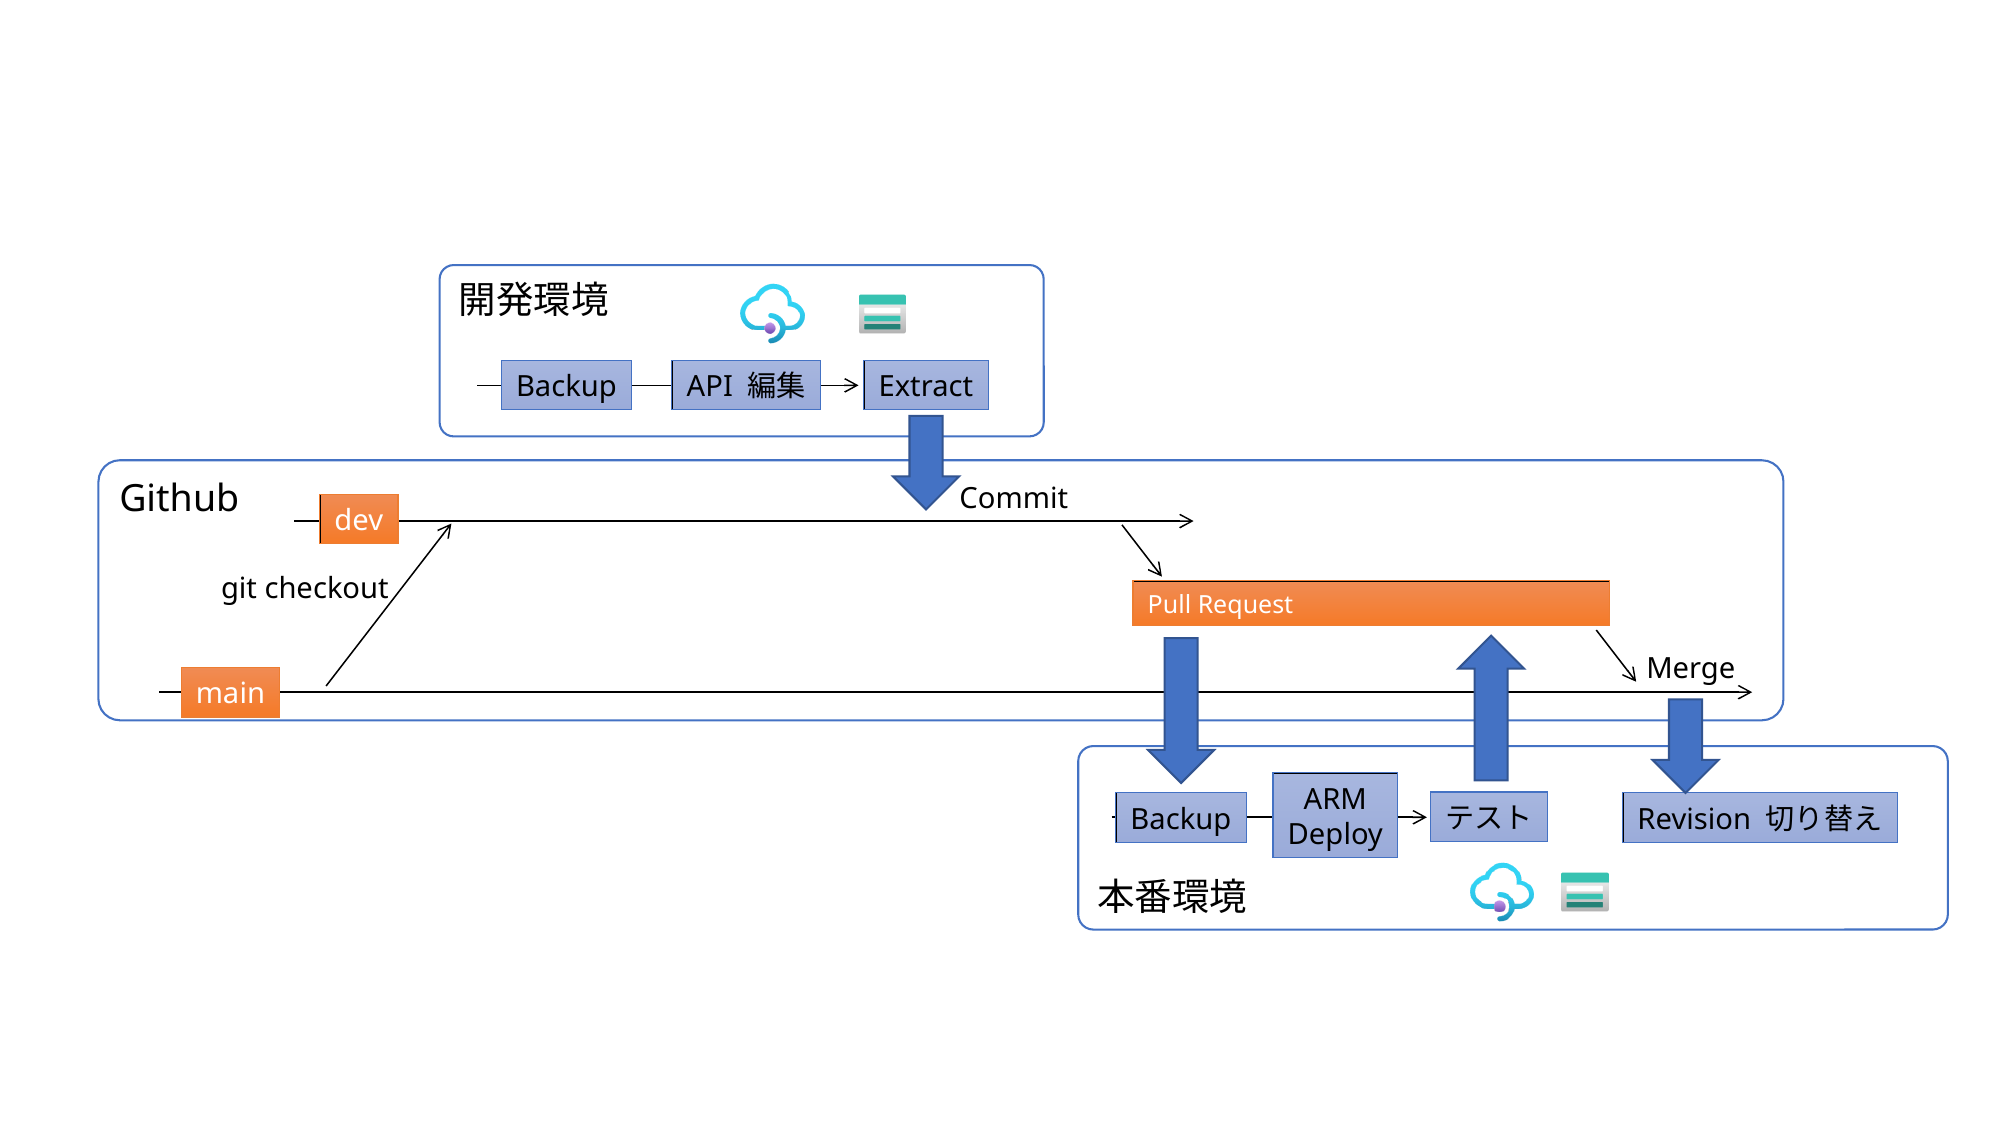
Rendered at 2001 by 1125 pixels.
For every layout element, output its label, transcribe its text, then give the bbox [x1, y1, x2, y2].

text_box git checkout [206, 562, 326, 613]
picture [857, 288, 907, 339]
text_box [1455, 634, 1527, 692]
text_box [890, 414, 944, 511]
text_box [326, 523, 452, 686]
text_box 本番環境 [1077, 745, 1949, 931]
text_box main [181, 667, 280, 692]
picture [1468, 858, 1535, 926]
text_box Pull Request [1132, 580, 1610, 626]
text_box ARM Deploy [1272, 818, 1398, 858]
text_box Extract [863, 360, 989, 410]
text_box [1163, 637, 1199, 692]
text_box テスト [1430, 791, 1548, 842]
text_box [1650, 698, 1722, 795]
text_box Backup [1115, 792, 1247, 817]
text_box Github [97, 459, 1785, 722]
text_box Commit [944, 472, 1083, 521]
text_box [1473, 693, 1509, 782]
text_box Backup [1115, 818, 1247, 843]
text_box main [181, 693, 280, 718]
text_box Revision 切り替え [1622, 792, 1898, 843]
text_box 開発環境 [438, 264, 1045, 438]
text_box Backup [501, 360, 632, 385]
text_box ARM Deploy [1272, 772, 1398, 817]
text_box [1121, 524, 1162, 577]
text_box API 編集 [671, 386, 821, 410]
text_box dev [319, 522, 399, 544]
text_box Backup [501, 386, 632, 410]
text_box Merge [1631, 642, 1751, 692]
text_box API 編集 [671, 360, 821, 385]
text_box [1145, 693, 1217, 785]
picture [1559, 866, 1610, 917]
picture [738, 279, 806, 347]
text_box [1596, 629, 1637, 682]
text_box dev [319, 494, 399, 521]
